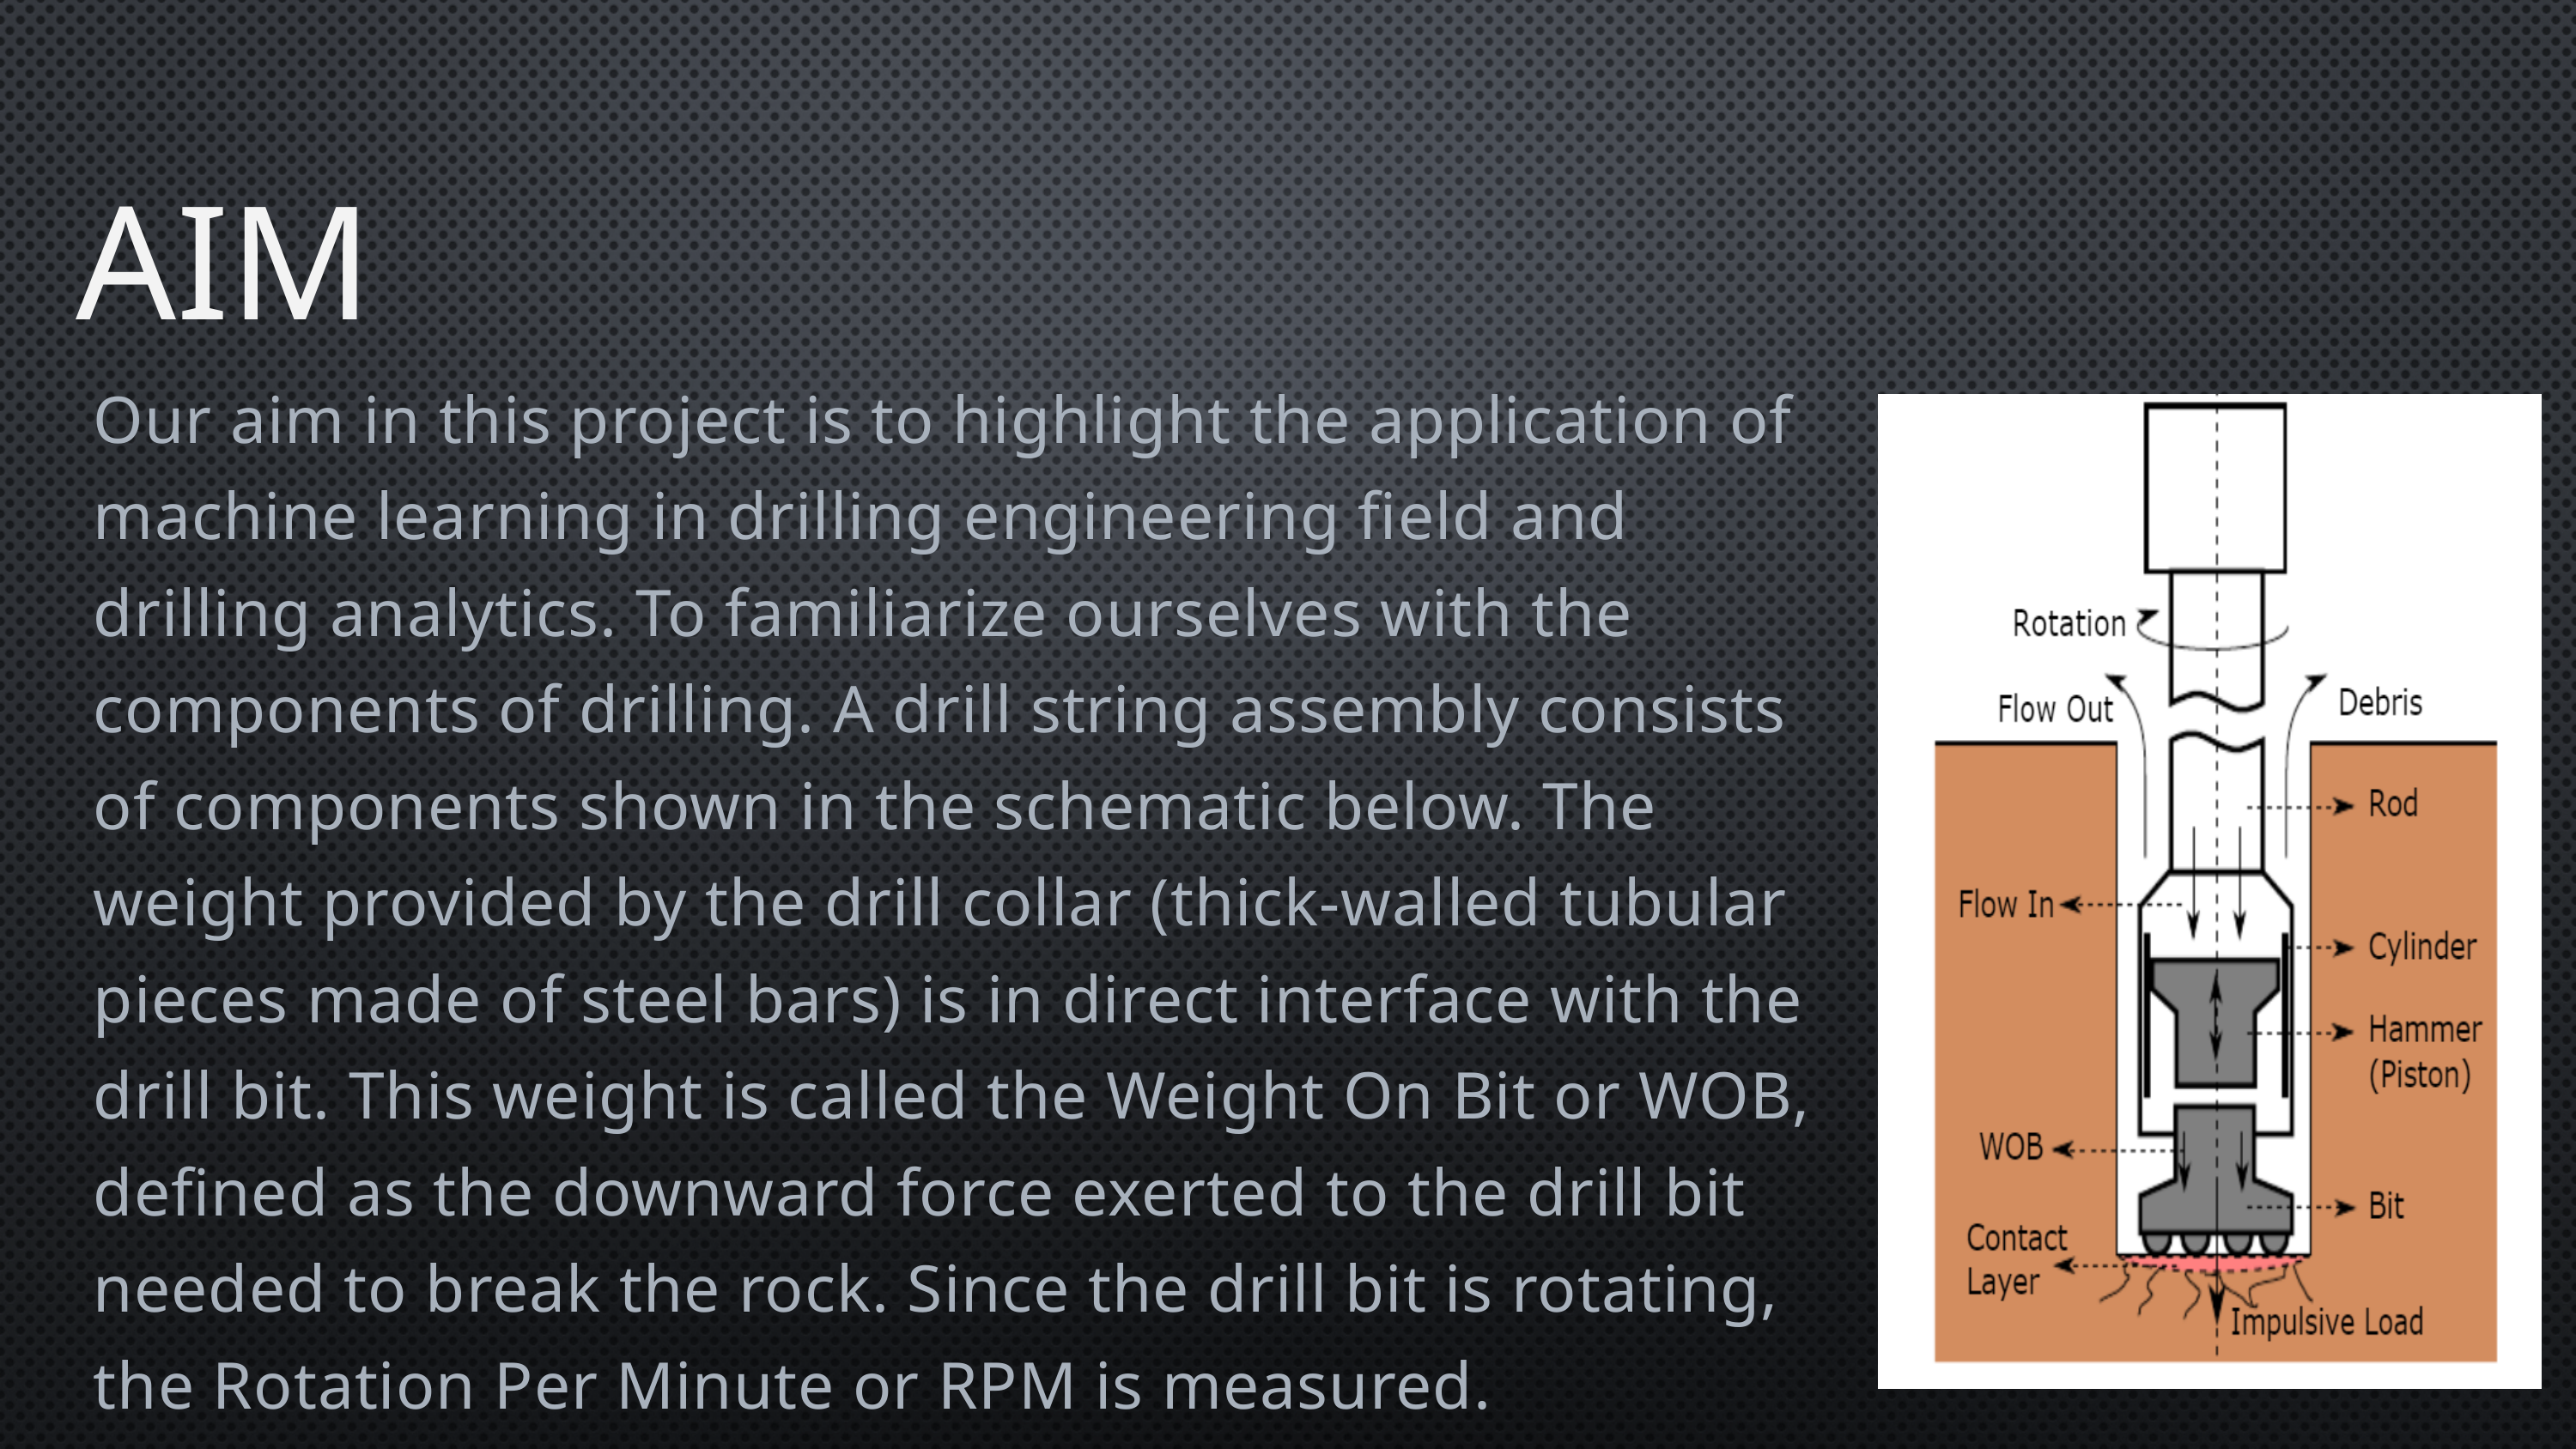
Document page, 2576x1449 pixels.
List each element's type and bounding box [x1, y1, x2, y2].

text_box [34, 123, 2522, 1424]
picture [1878, 393, 2542, 1390]
